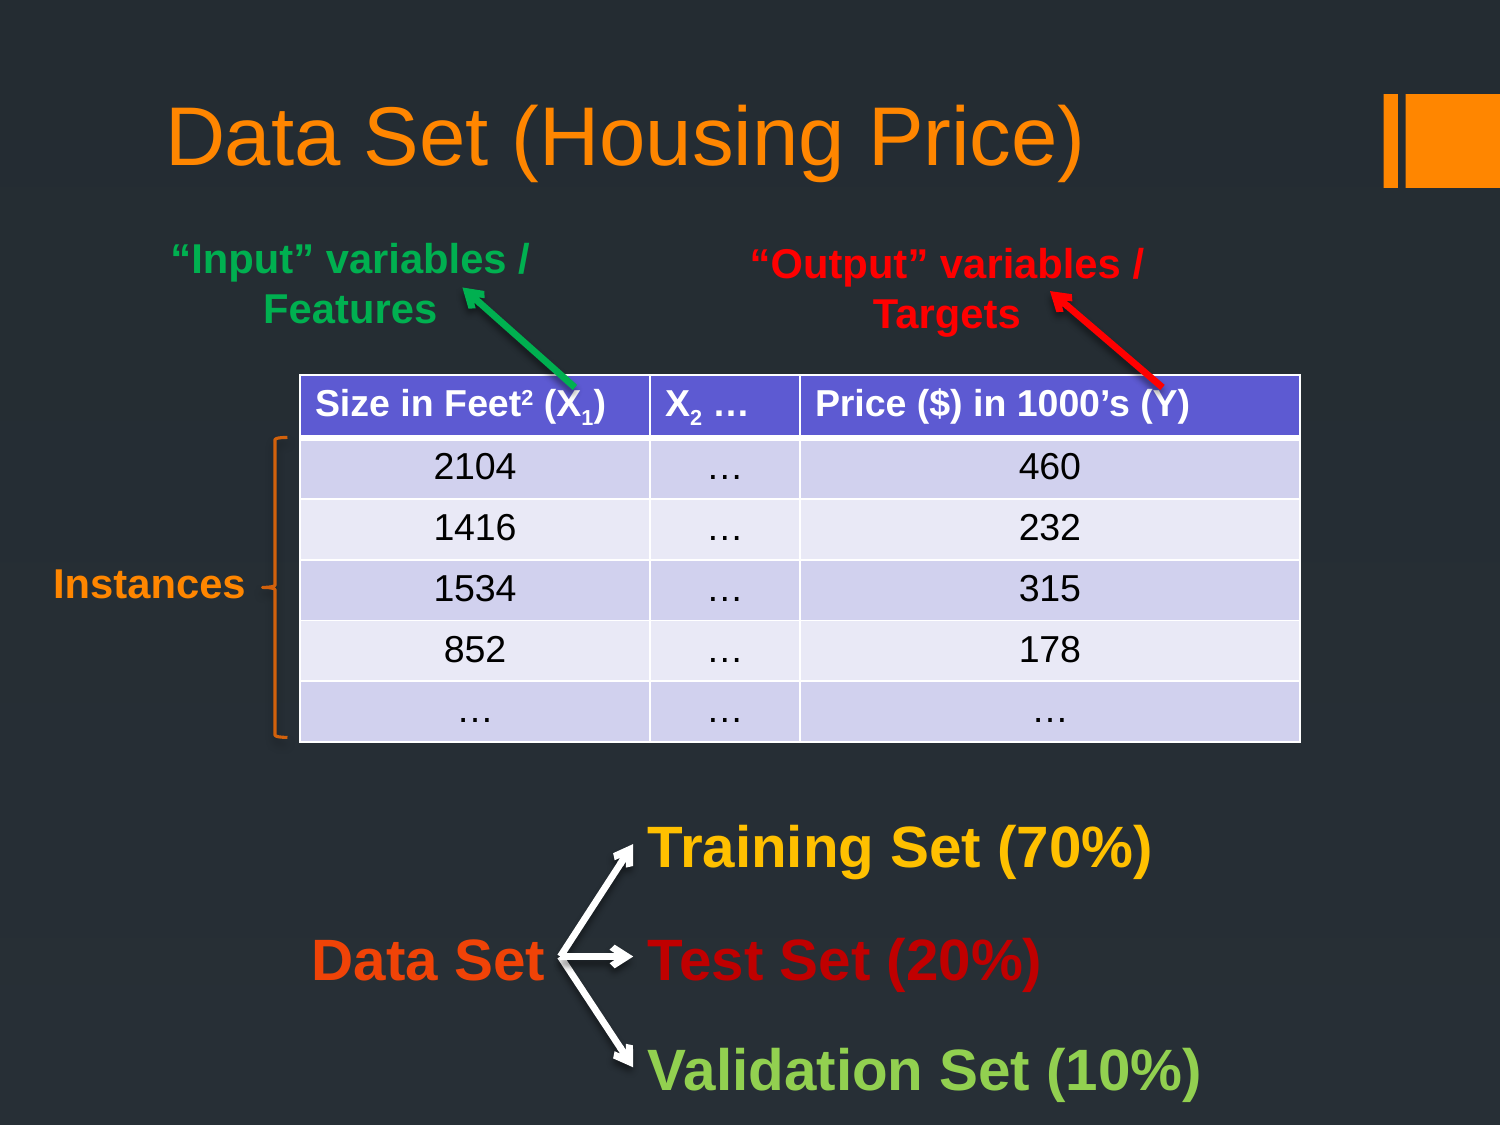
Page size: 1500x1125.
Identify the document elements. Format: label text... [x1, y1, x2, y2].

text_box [461, 286, 576, 388]
table_cell … [301, 682, 649, 741]
table_cell 2104 [301, 441, 649, 498]
text_box “Output” variables / Targets [734, 229, 1159, 345]
table_cell 232 [801, 500, 1299, 559]
table_header Size in Feet2 (X1) [301, 376, 649, 435]
table_cell 1534 [301, 561, 649, 620]
table_cell 315 [801, 561, 1299, 620]
table_cell 178 [801, 621, 1299, 680]
text_box “Input” variables / Features [155, 224, 545, 340]
table_cell … [651, 682, 799, 741]
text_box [561, 968, 634, 1069]
table_cell 1416 [301, 500, 649, 559]
table_header X2 … [651, 376, 799, 435]
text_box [561, 844, 634, 956]
table_cell … [651, 500, 799, 559]
table_cell … [651, 621, 799, 680]
title Data Set (Housing Price) [150, 0, 1350, 190]
table_cell … [651, 561, 799, 620]
text_box Instances [38, 549, 261, 615]
text_box Validation Set (10%) [633, 1025, 1388, 1110]
table_cell … [651, 441, 799, 498]
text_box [1049, 290, 1163, 388]
text_box [261, 435, 288, 739]
table_cell … [801, 682, 1299, 741]
text_box Data Set [297, 914, 555, 999]
table_cell U3 [561, 960, 633, 967]
table_cell 852 [301, 621, 649, 680]
text_box Training Set (70%) [633, 801, 1388, 887]
table_header Price ($) in 1000’s (Y) [801, 376, 1299, 435]
text_box Test Set (20%) [639, 914, 1388, 999]
table_cell 460 [801, 441, 1299, 498]
